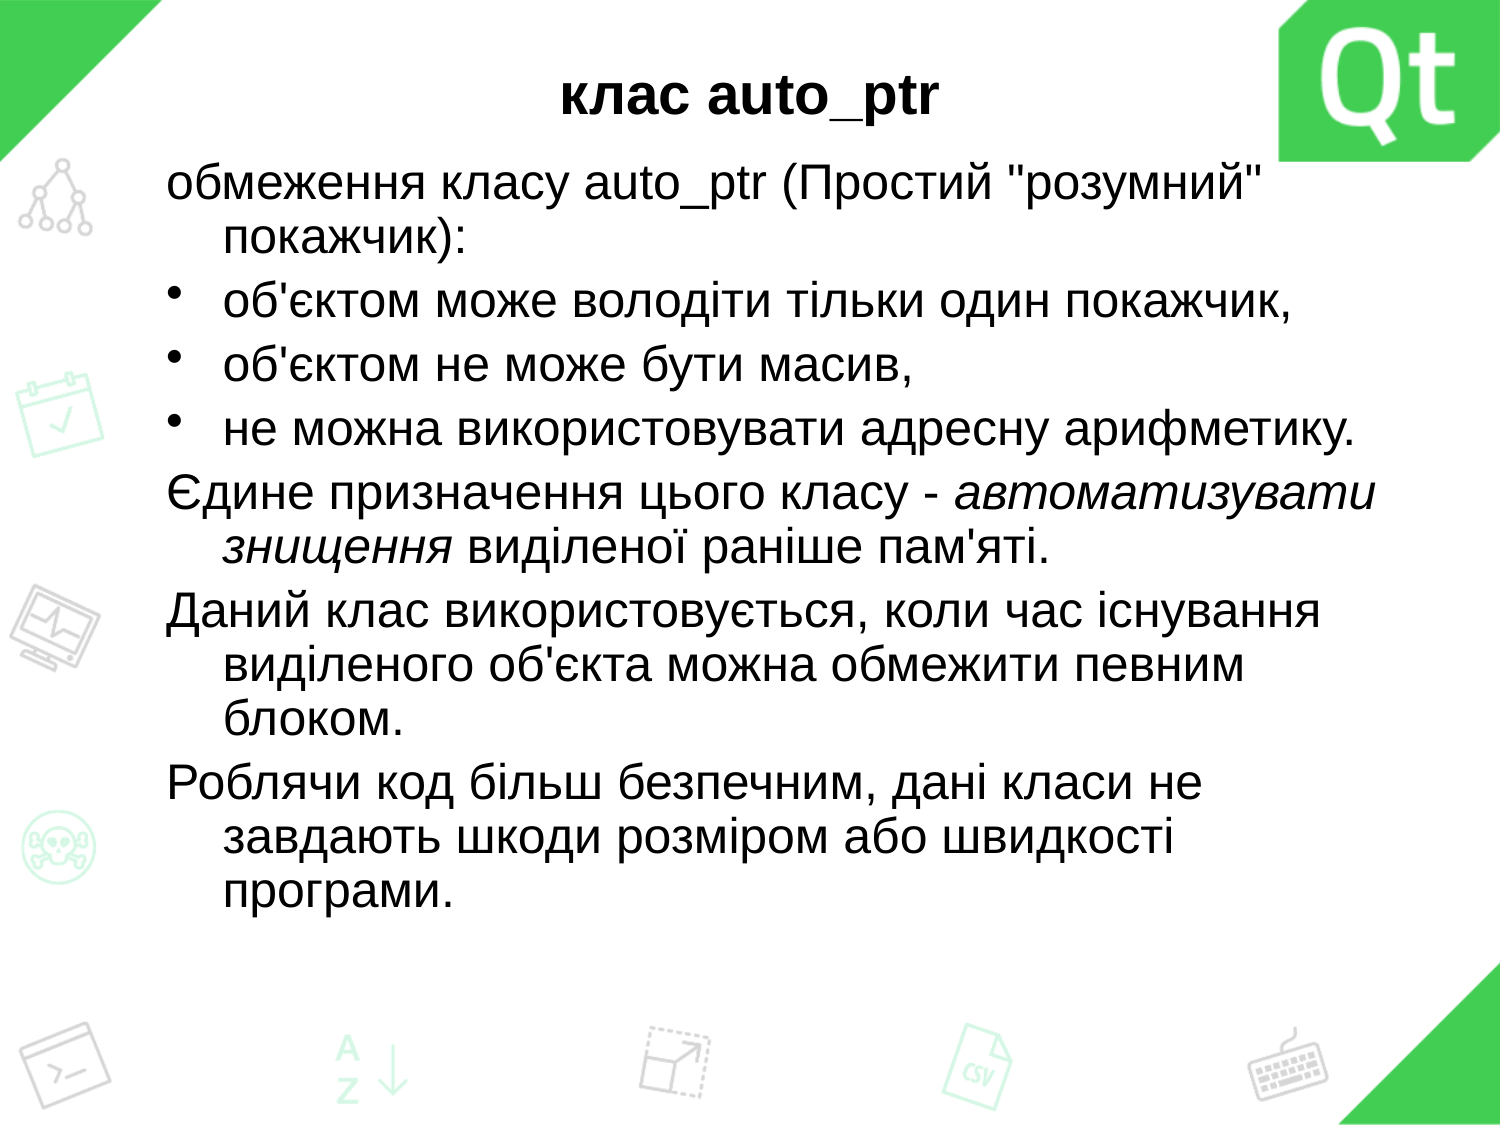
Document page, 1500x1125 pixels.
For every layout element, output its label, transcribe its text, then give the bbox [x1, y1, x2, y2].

title клас auto_ptr [75, 45, 1425, 138]
picture [0, 0, 1500, 1125]
list обмеження класу auto_ptr (Простий "розумний" покажчик): об'єктом може володіти тільки один покажчик, об'єктом не може бути масив, не можна використовувати адресну арифметику. Єдине призначення цього класу - автоматизувати знищення виділеної раніше пам'яті. Даний клас використовується, коли час існування виділеного об'єкта можна обмежити певним блоком. Роблячи код більш безпечним, дані класи не завдають шкоди розміром або швидкості програми. [151, 148, 1425, 1005]
